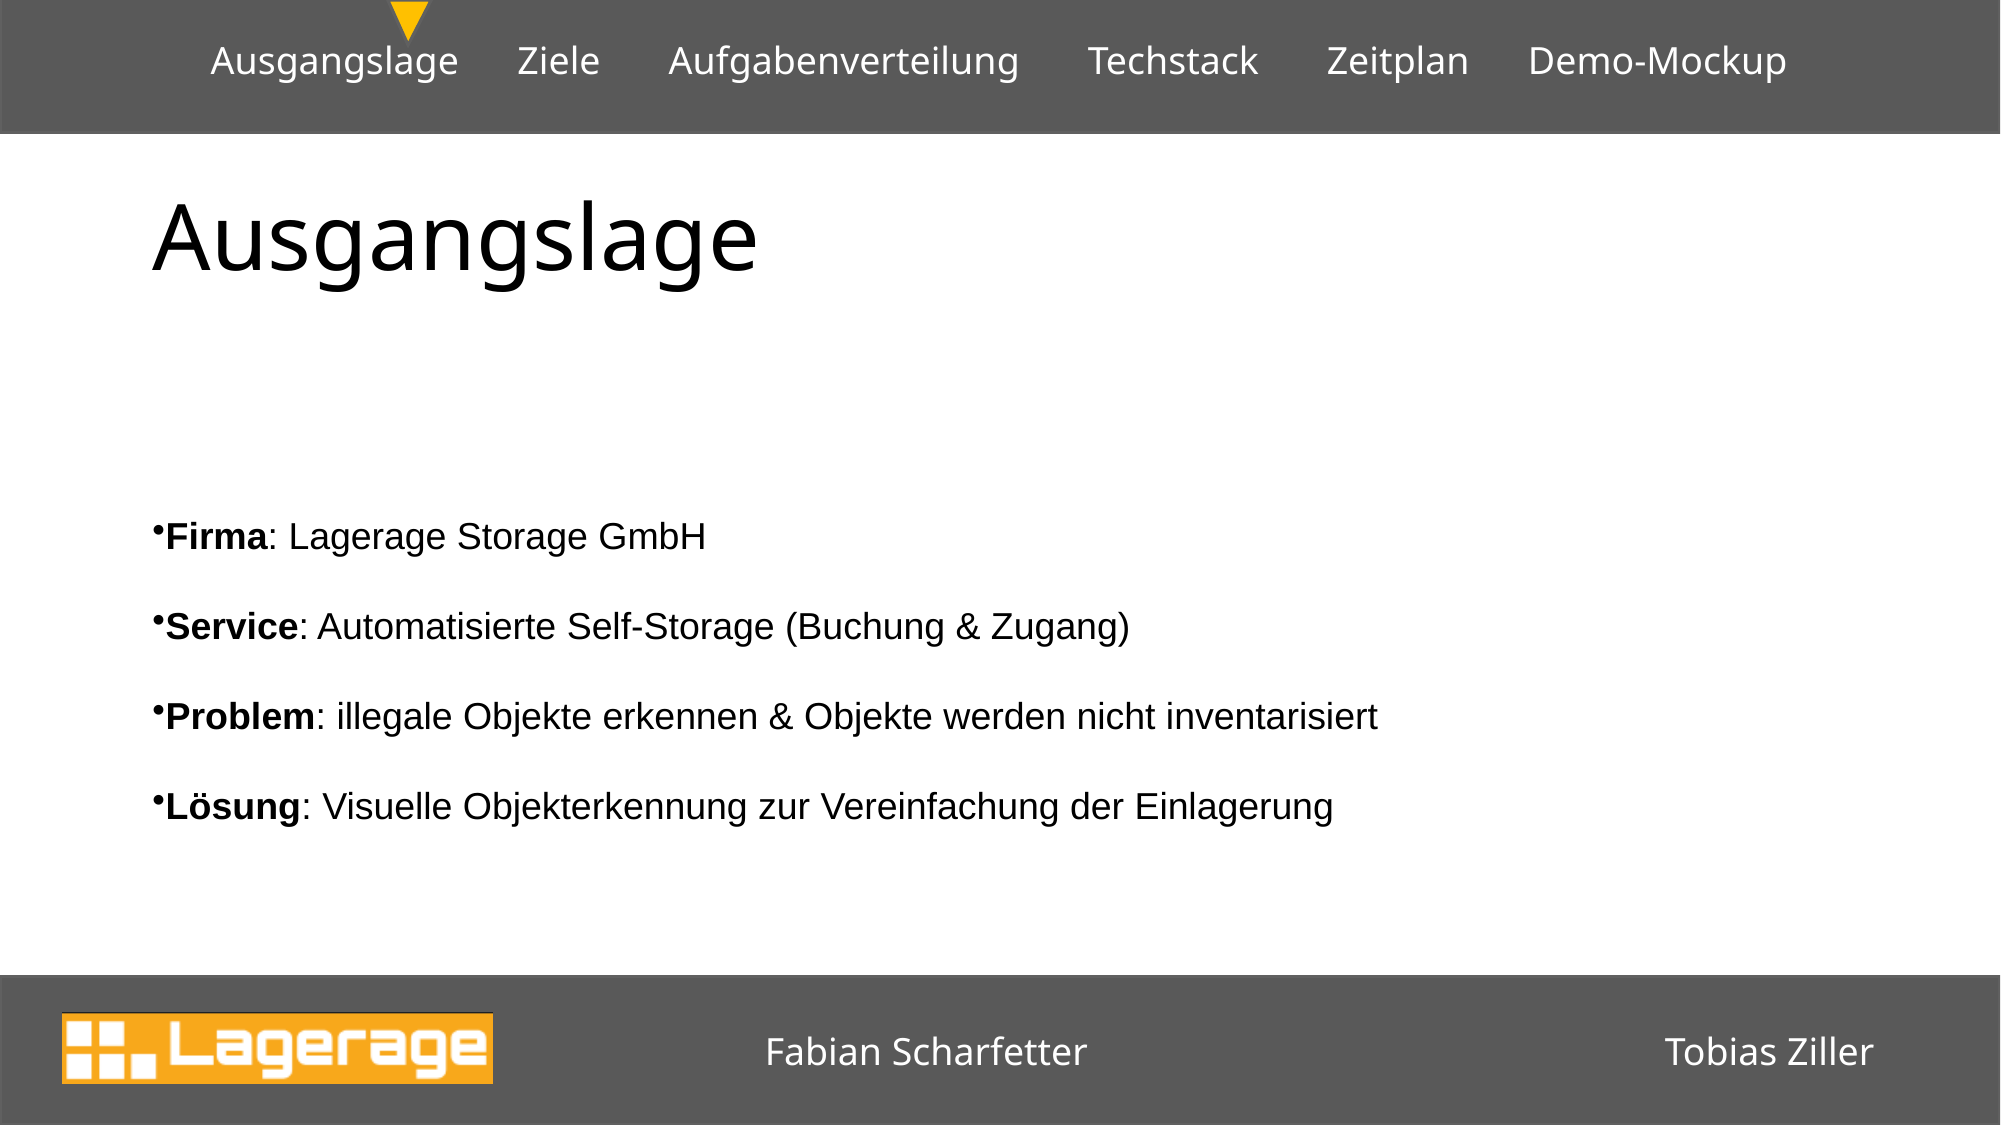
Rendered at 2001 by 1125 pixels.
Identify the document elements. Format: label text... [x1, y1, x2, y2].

picture [62, 1012, 493, 1084]
text_box [386, 0, 434, 49]
list Firma: Lagerage Storage GmbH Service: Automatisierte Self-Storage (Buchung & Zugang) Problem: illegale Objekte erkennen & Objekte werden nicht inventarisiert Lösung: Visuelle Objekterkennung zur Vereinfachung der Einlagerung [137, 342, 1408, 996]
title Ausgangslage [137, 132, 1863, 350]
